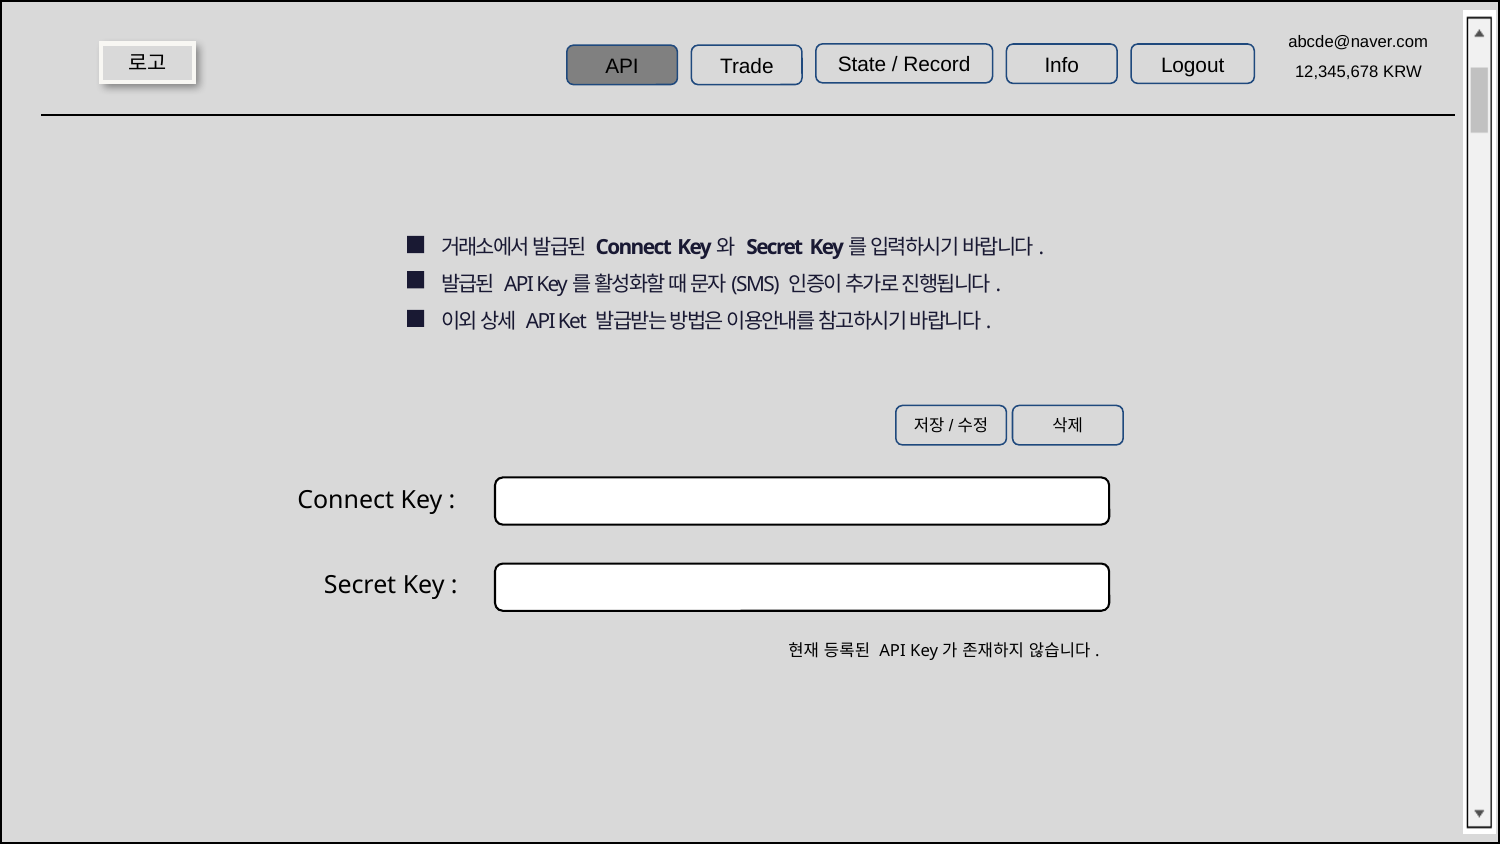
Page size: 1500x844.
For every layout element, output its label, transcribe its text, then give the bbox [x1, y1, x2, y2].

text_box 로고 [101, 43, 194, 82]
text_box 저장/수정 [895, 405, 1007, 445]
picture [1463, 10, 1496, 834]
text_box [407, 271, 425, 289]
text_box State / Record [815, 43, 993, 83]
text_box Trade [691, 45, 803, 85]
text_box [0, 0, 1500, 844]
text_box abcde@naver.com 12,345,678 KRW [1261, 9, 1456, 92]
text_box Secret Key : [309, 560, 504, 606]
text_box 거래소에서 발급된 Connect Key와 Secret Key를 입력하시기 바랍니다. 발급된 API Key를 활성화할 때 문자(SMS) 인증이 추가로 진행됩니다. 이외 상세 API Ket 발급받는 방법은 이용안내를 참고하시기 바랍니다. [424, 220, 1344, 340]
text_box Info [1006, 43, 1118, 84]
text_box [492, 561, 1112, 613]
text_box Connect Key : [282, 476, 477, 522]
text_box [492, 475, 1112, 527]
text_box [407, 309, 425, 327]
text_box API [566, 45, 678, 85]
text_box 현재 등록된 API Key가 존재하지 않습니다. [773, 632, 1145, 667]
text_box Logout [1131, 43, 1255, 84]
slide_number 13 [1409, 0, 1500, 46]
text_box [407, 235, 425, 254]
text_box 삭제 [1012, 405, 1124, 445]
